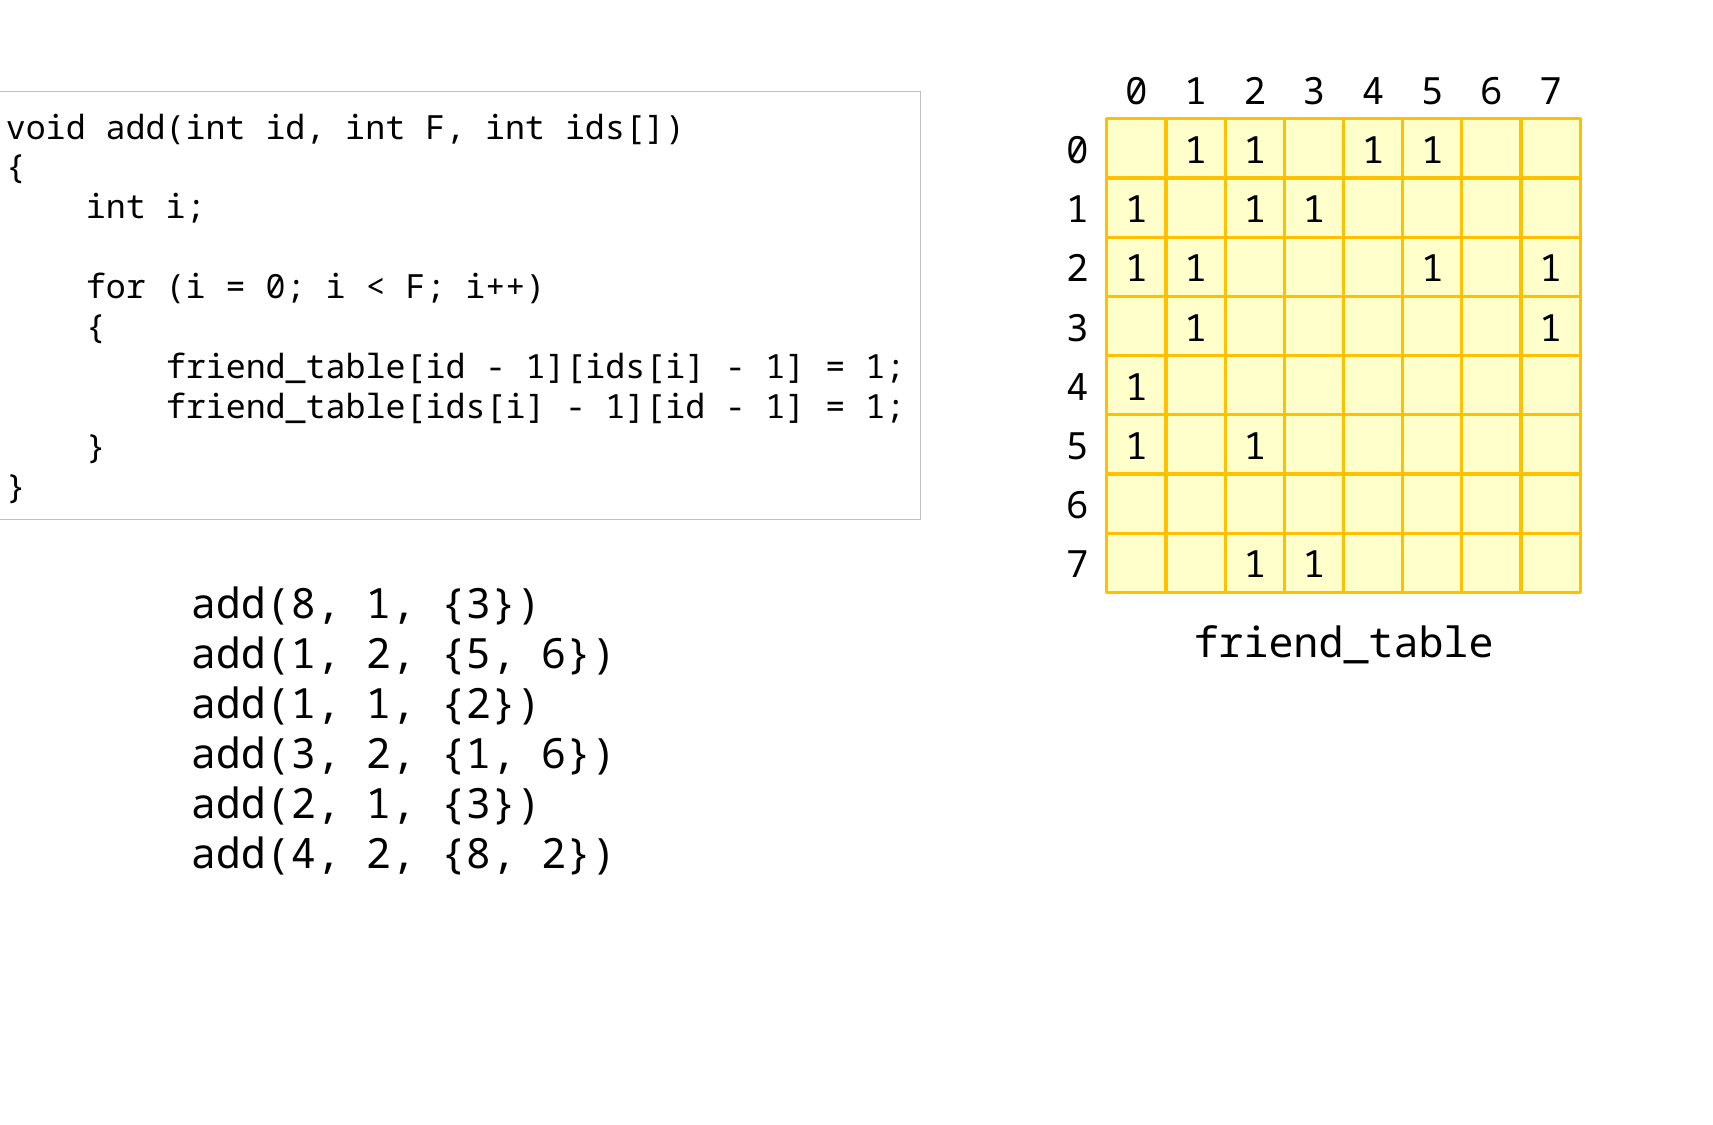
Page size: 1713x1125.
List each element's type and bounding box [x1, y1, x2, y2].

text_box [1045, 58, 1582, 594]
text_box [0, 91, 921, 520]
text_box [176, 562, 631, 893]
text_box [1178, 601, 1509, 681]
